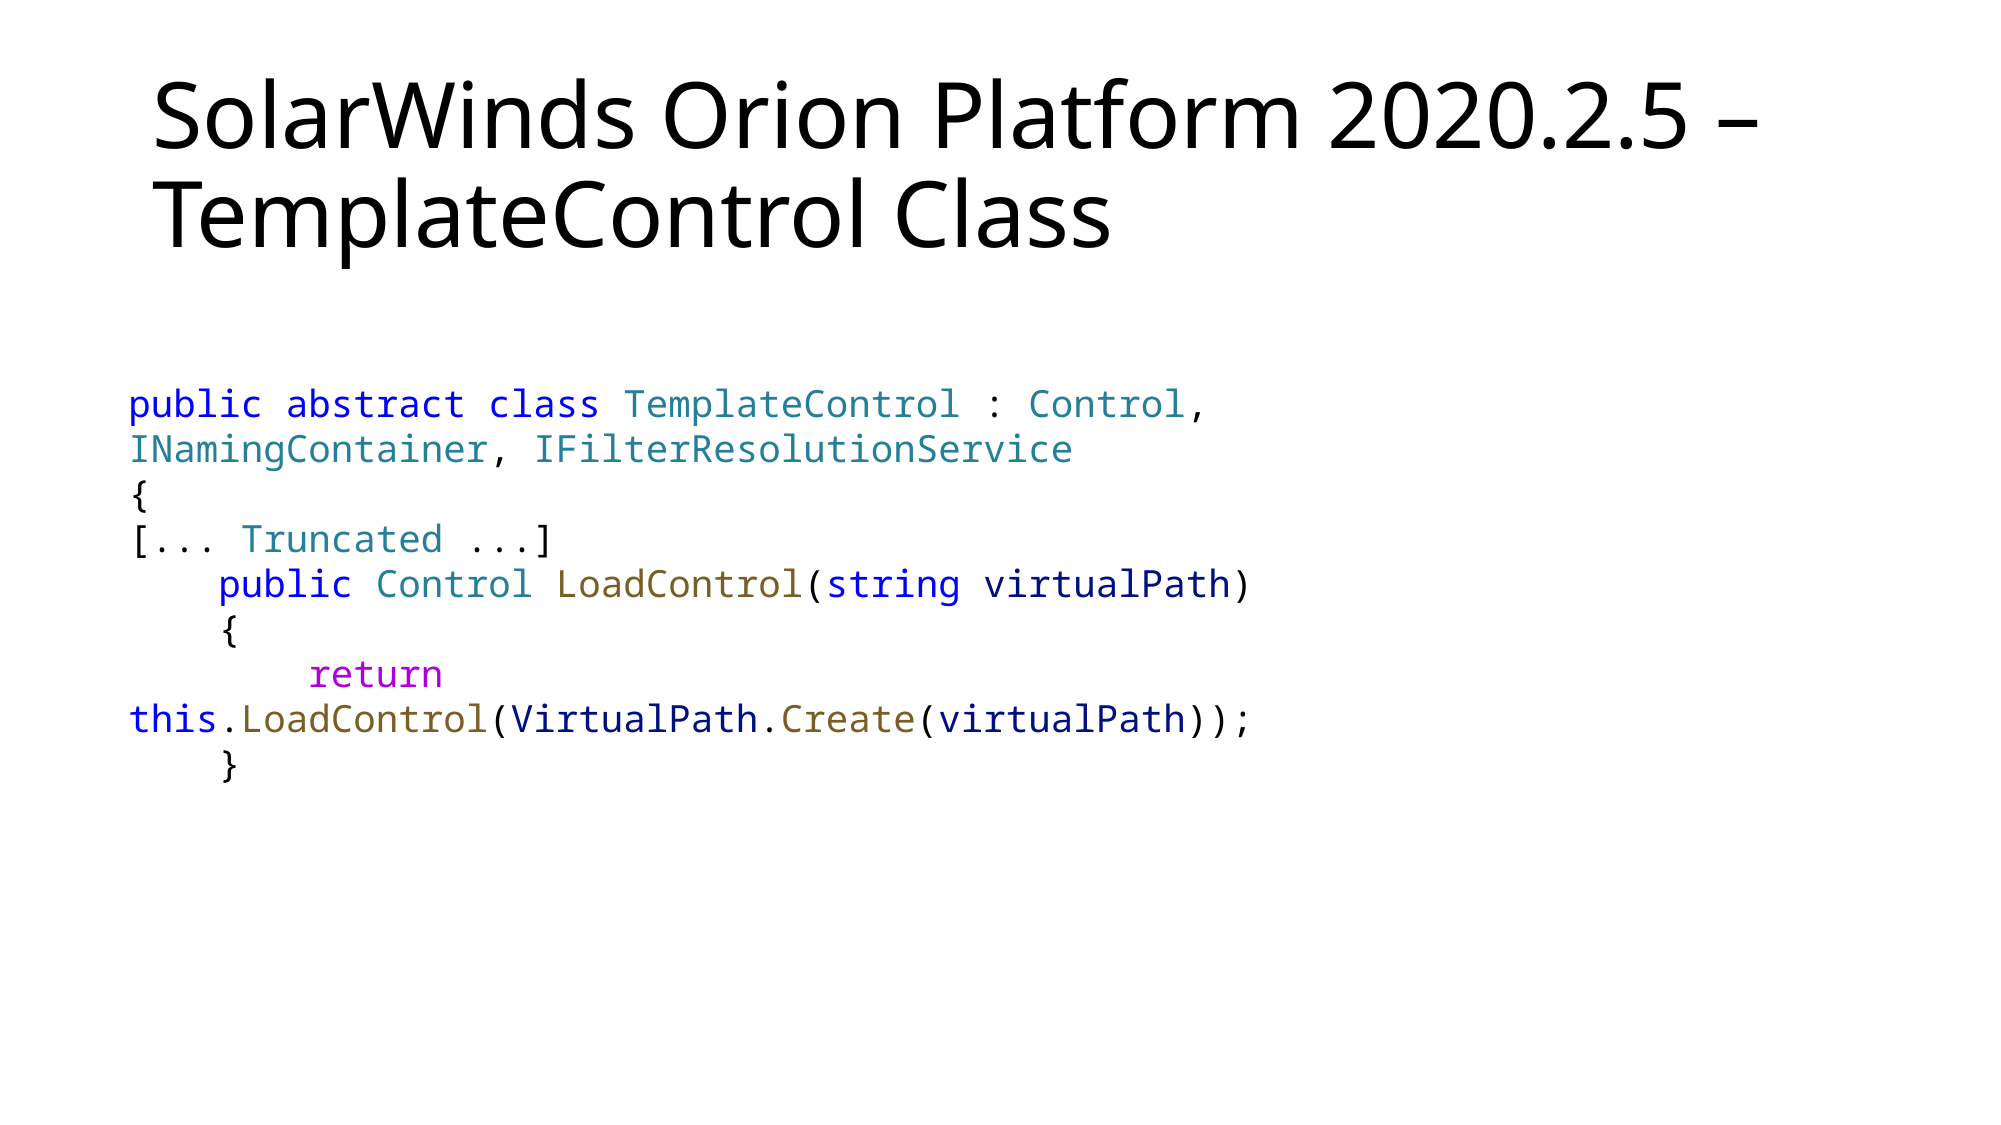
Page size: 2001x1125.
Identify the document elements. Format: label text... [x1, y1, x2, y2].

text_box public abstract class TemplateControl : Control, INamingContainer, IFilterResolutionService { [... Truncated ...] public Control LoadControl(string virtualPath) { return this.LoadControl(VirtualPath.Create(virtualPath)); } [113, 373, 1604, 793]
title SolarWinds Orion Platform 2020.2.5 – TemplateControl Class [137, 59, 1863, 278]
